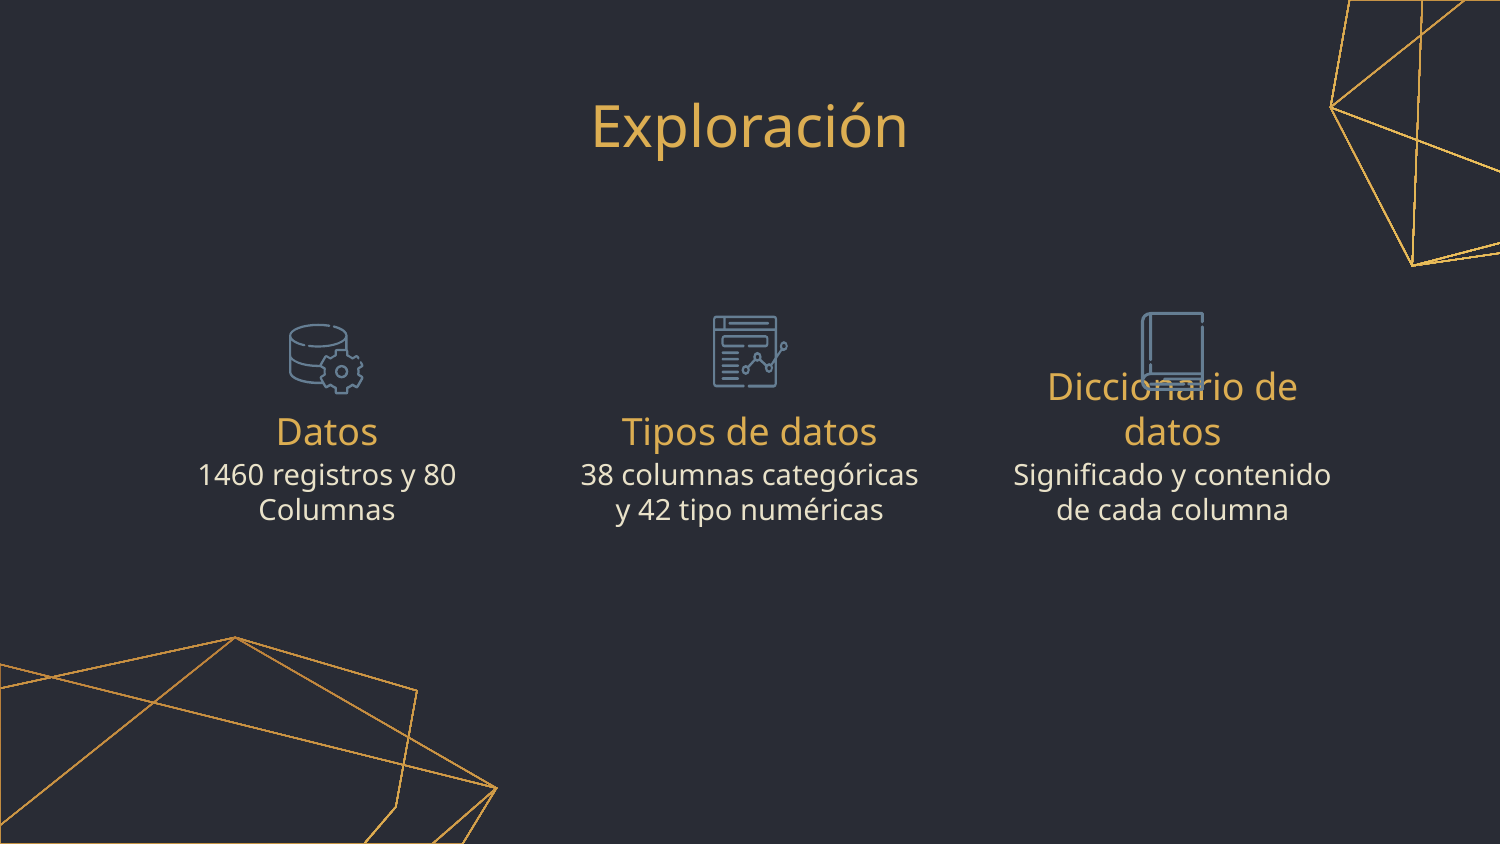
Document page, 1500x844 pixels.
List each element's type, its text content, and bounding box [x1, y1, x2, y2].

subtitle Diccionario de datos [980, 409, 1366, 441]
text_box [288, 323, 365, 395]
subtitle Datos [134, 409, 520, 441]
subtitle Significado y contenido de cada columna [980, 441, 1366, 609]
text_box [1140, 311, 1204, 392]
subtitle 38 columnas categóricas y 42 tipo numéricas [557, 469, 943, 609]
subtitle Tipos de datos [557, 409, 943, 469]
title Exploración [327, 88, 1173, 160]
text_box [712, 315, 789, 388]
subtitle 1460 registros y 80 Columnas [134, 441, 520, 609]
